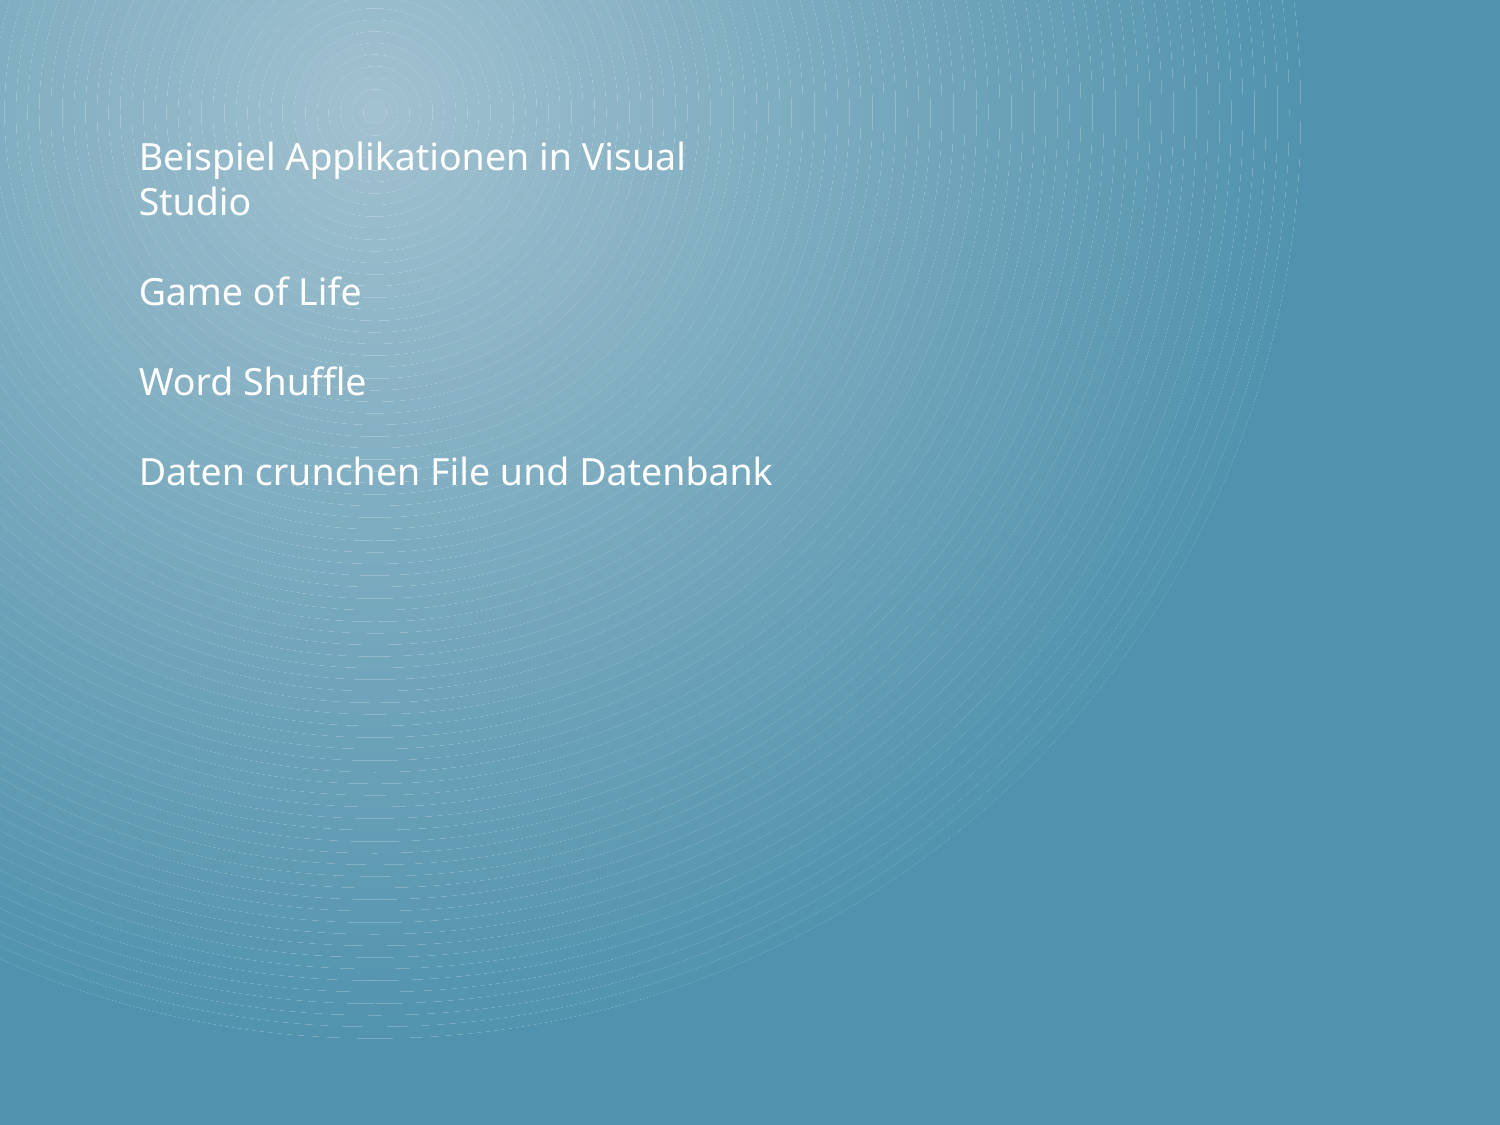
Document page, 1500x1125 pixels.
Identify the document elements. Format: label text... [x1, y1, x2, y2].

text_box Beispiel Applikationen in Visual Studio Game of Life Word Shuffle Daten crunchen File und Datenbank [123, 125, 798, 501]
